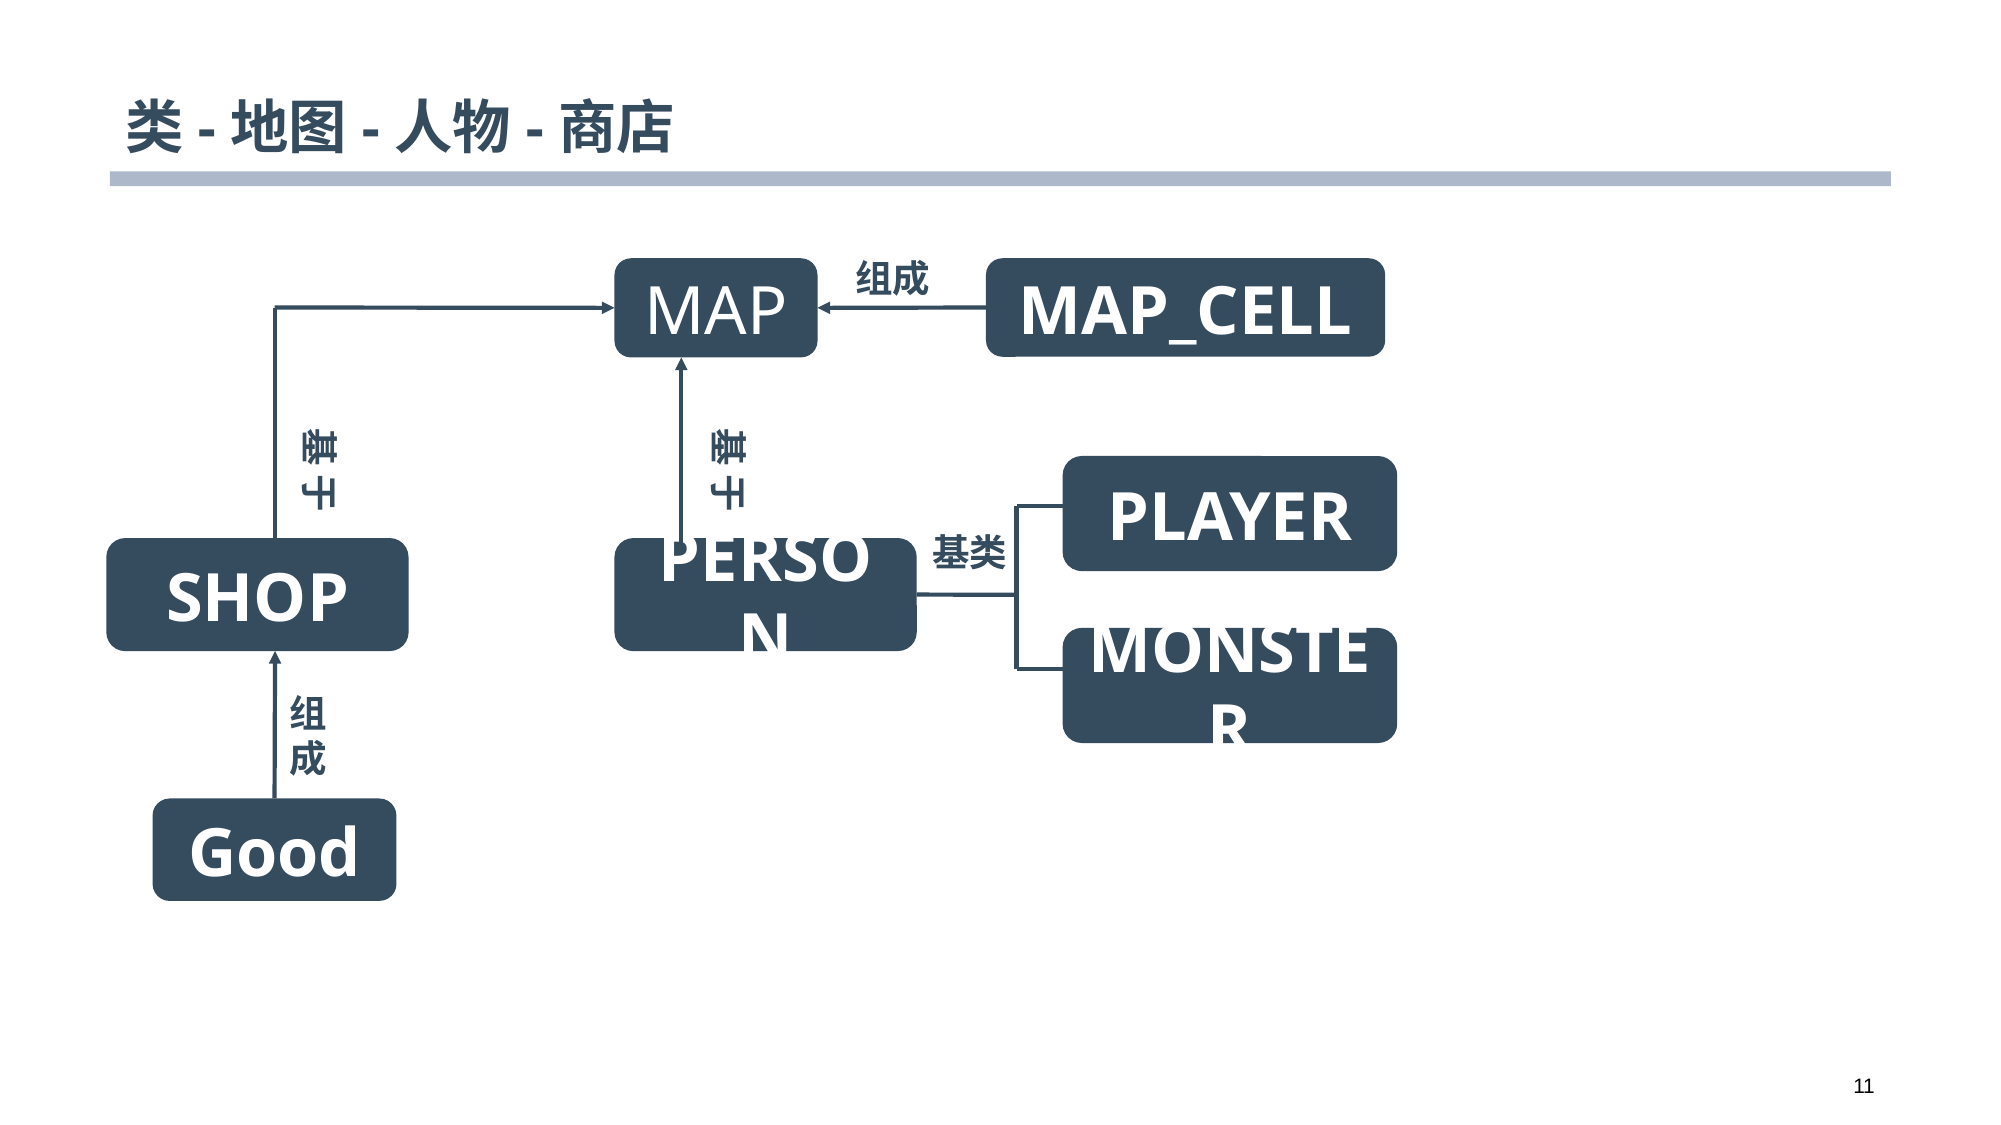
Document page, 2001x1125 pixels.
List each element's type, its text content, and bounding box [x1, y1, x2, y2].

slide_number 11 [1412, 1068, 1890, 1103]
text_box 基 于 [275, 413, 351, 532]
text_box 组成 [276, 682, 367, 787]
text_box 基 于 [684, 413, 760, 455]
text_box Good [151, 797, 398, 902]
text_box SHOP [105, 537, 410, 653]
title 类-地图-人物-商店 [109, 0, 1890, 169]
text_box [614, 247, 1386, 358]
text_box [614, 455, 1398, 743]
